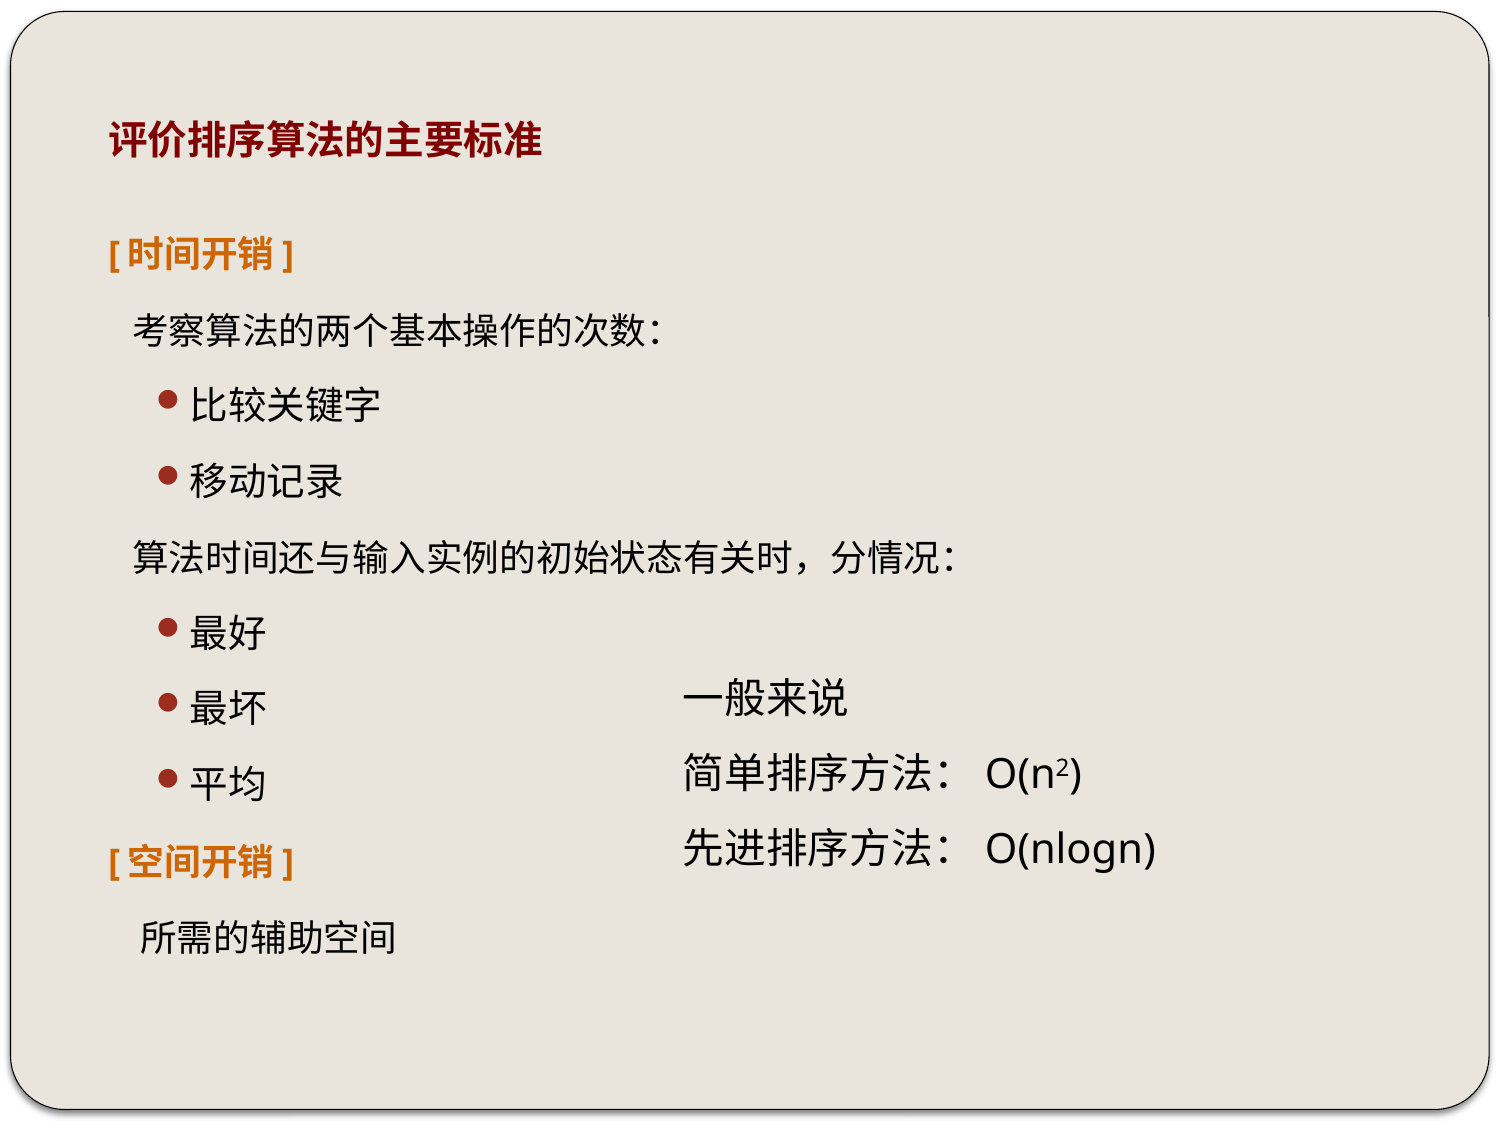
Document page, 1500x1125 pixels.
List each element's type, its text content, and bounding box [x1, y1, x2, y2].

title 评价排序算法的主要标准 [93, 80, 1369, 180]
list [时间开销] 考察算法的两个基本操作的次数： 比较关键字 移动记录 算法时间还与输入实例的初始状态有关时，分情况： 最好 最坏 平均 [空间开销] 所需的辅助空间 [93, 201, 1444, 968]
text_box 一般来说 简单排序方法：O(n2) 先进排序方法：O(nlogn) [667, 639, 1415, 880]
